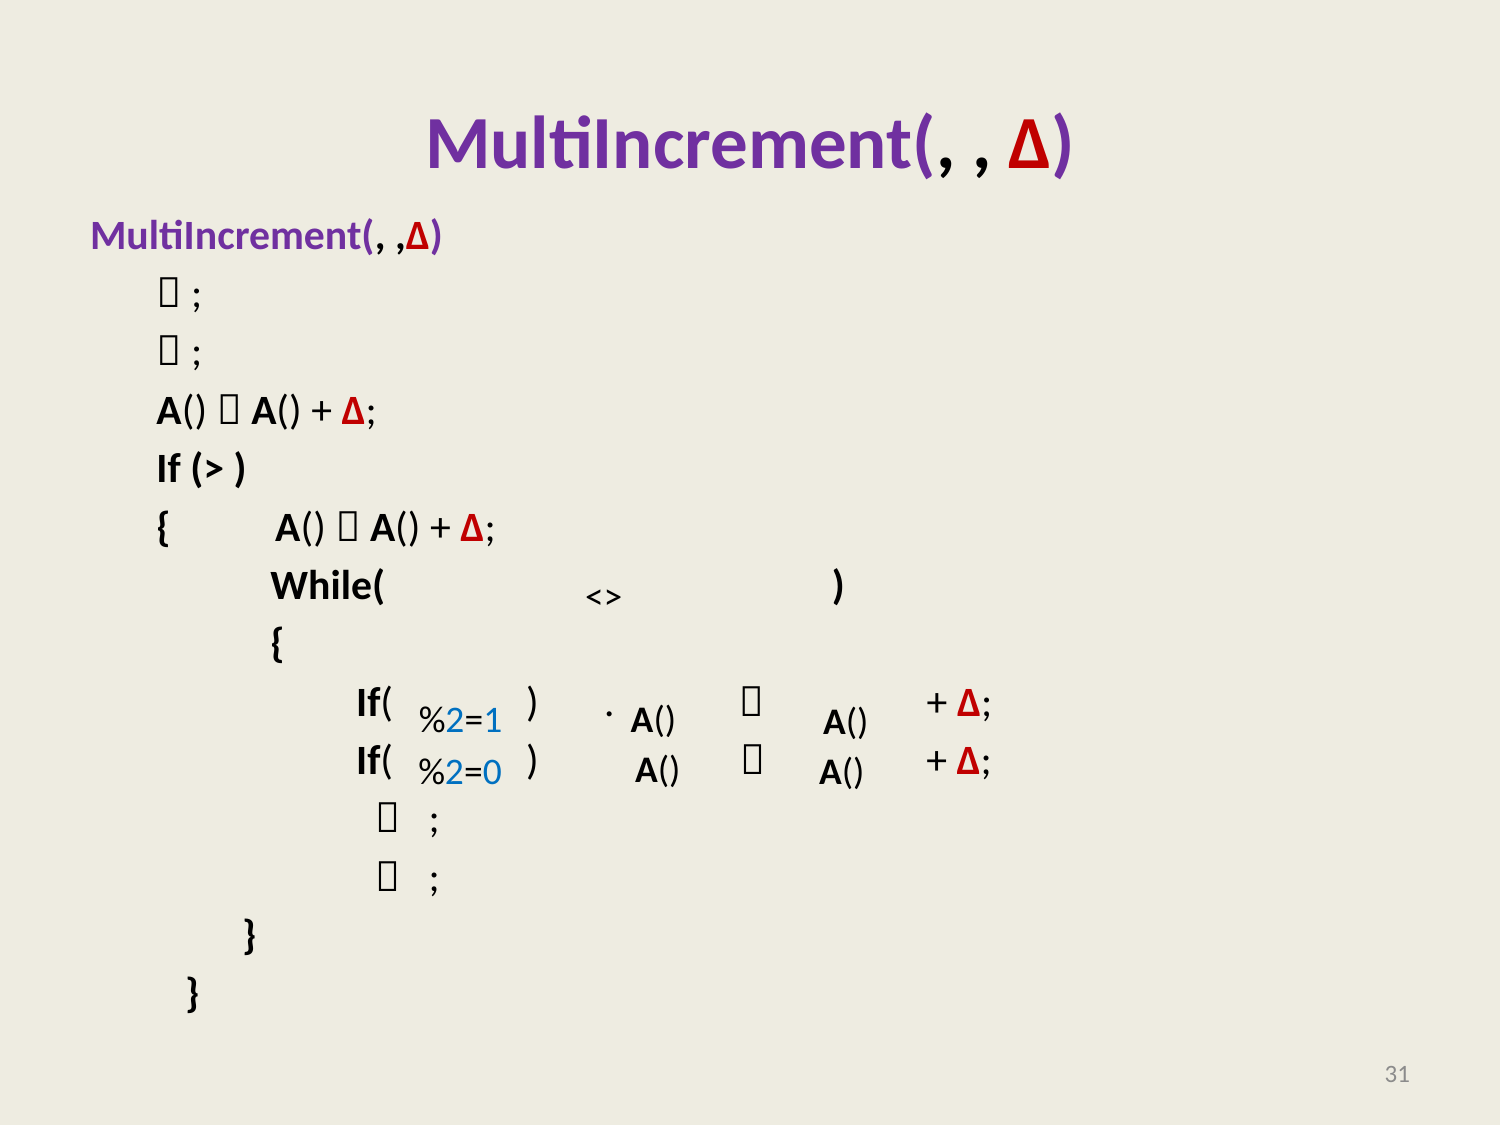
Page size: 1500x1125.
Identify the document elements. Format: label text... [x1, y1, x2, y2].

slide_number 31 [1074, 1042, 1425, 1103]
